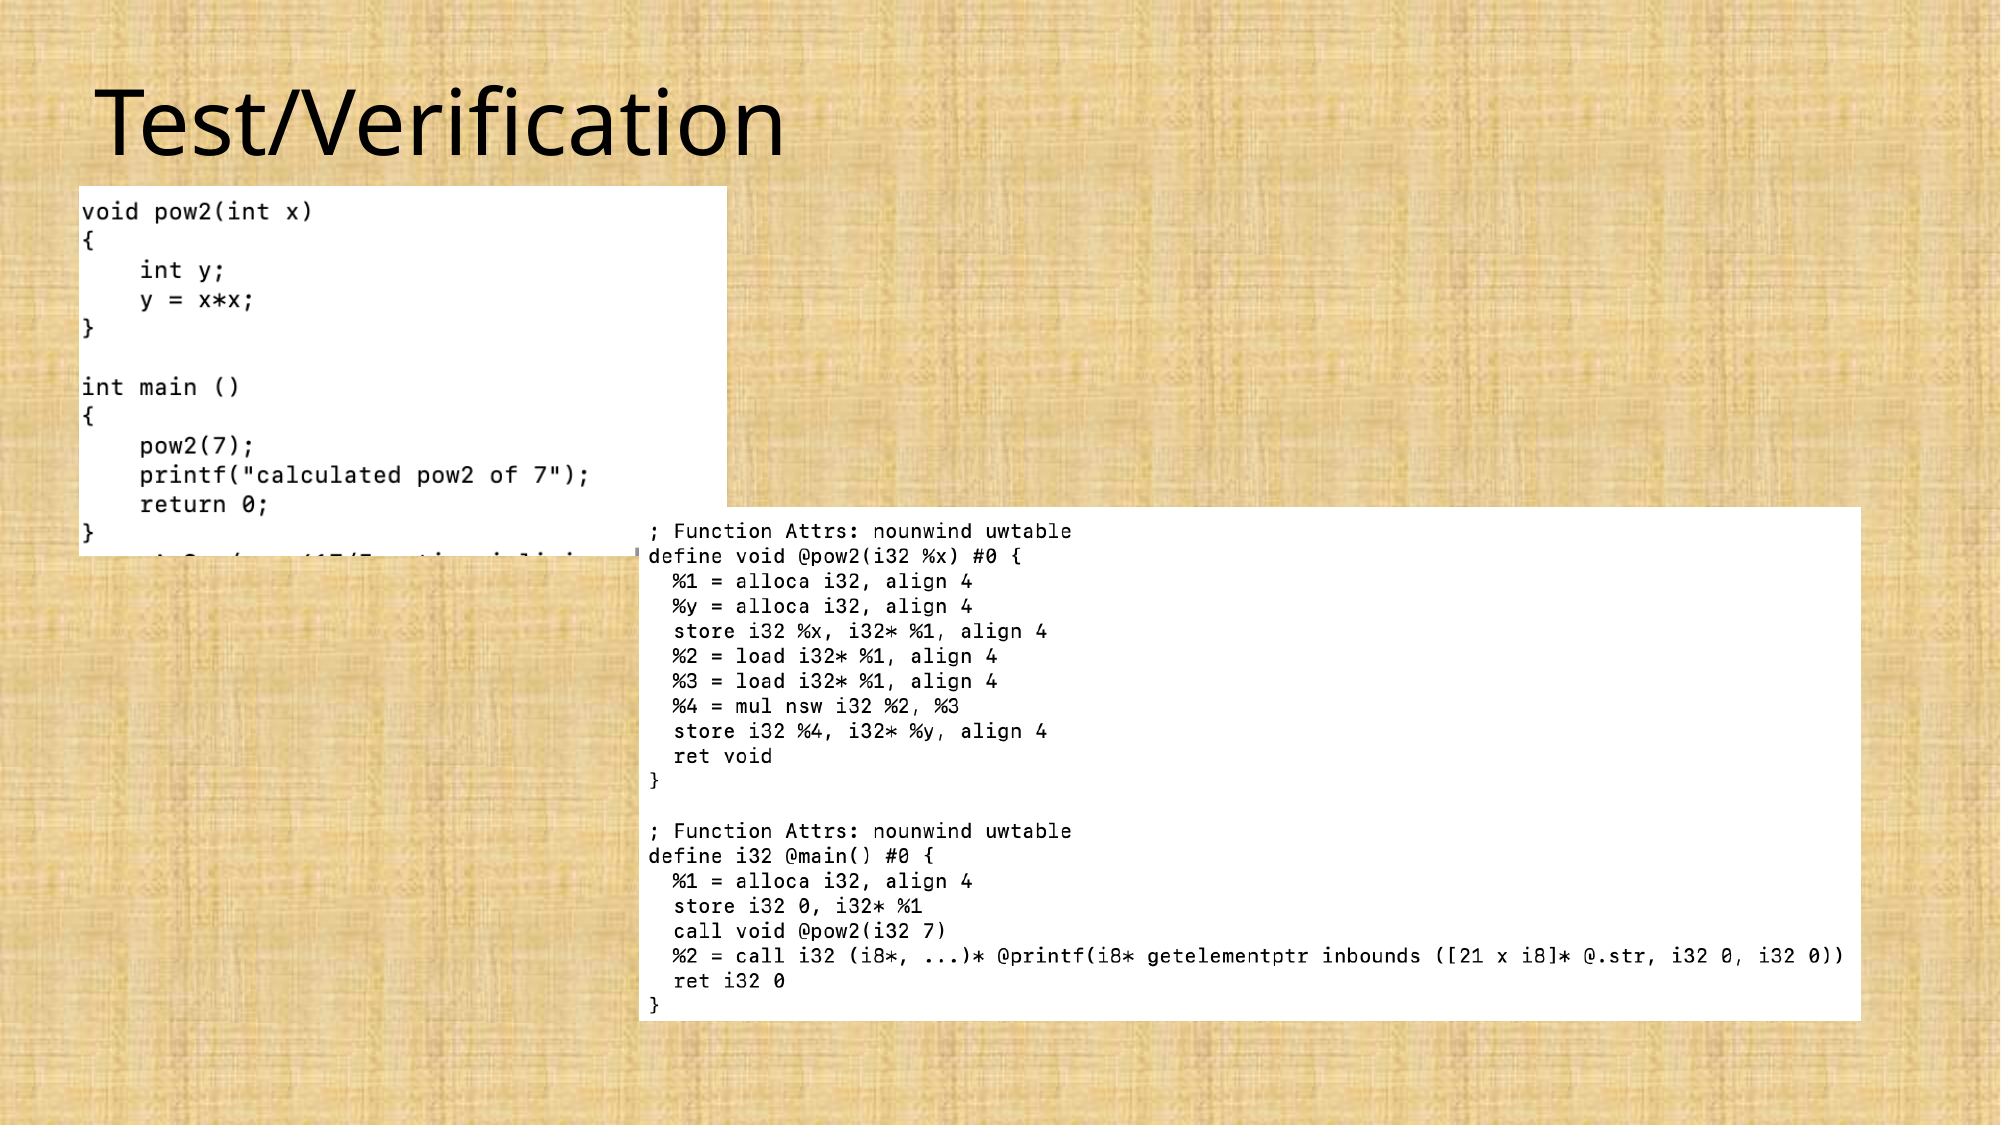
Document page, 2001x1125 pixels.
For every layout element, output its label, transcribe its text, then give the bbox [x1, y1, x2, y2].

picture [0, 0, 2001, 1125]
title Test/Verification [86, 16, 1813, 235]
